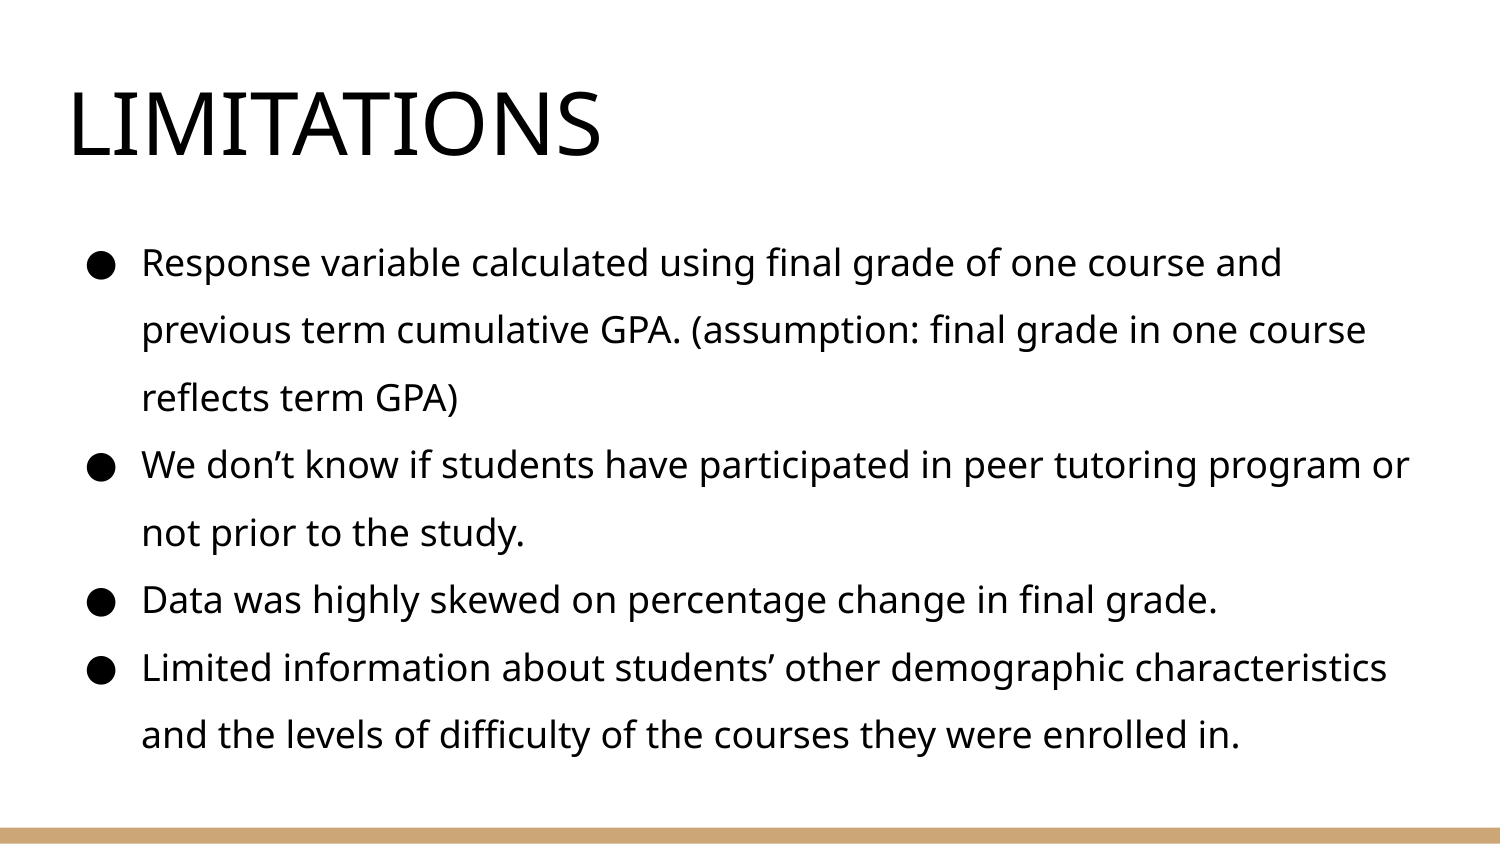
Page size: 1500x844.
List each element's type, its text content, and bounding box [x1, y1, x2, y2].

list Response variable calculated using final grade of one course and previous term cumulative GPA. (assumption: final grade in one course reflects term GPA) We don’t know if students have participated in peer tutoring program or not prior to the study. Data was highly skewed on percentage change in final grade. Limited information about students’ other demographic characteristics and the levels of difficulty of the courses they were enrolled in. [51, 200, 1449, 752]
title LIMITATIONS [51, 51, 1449, 189]
